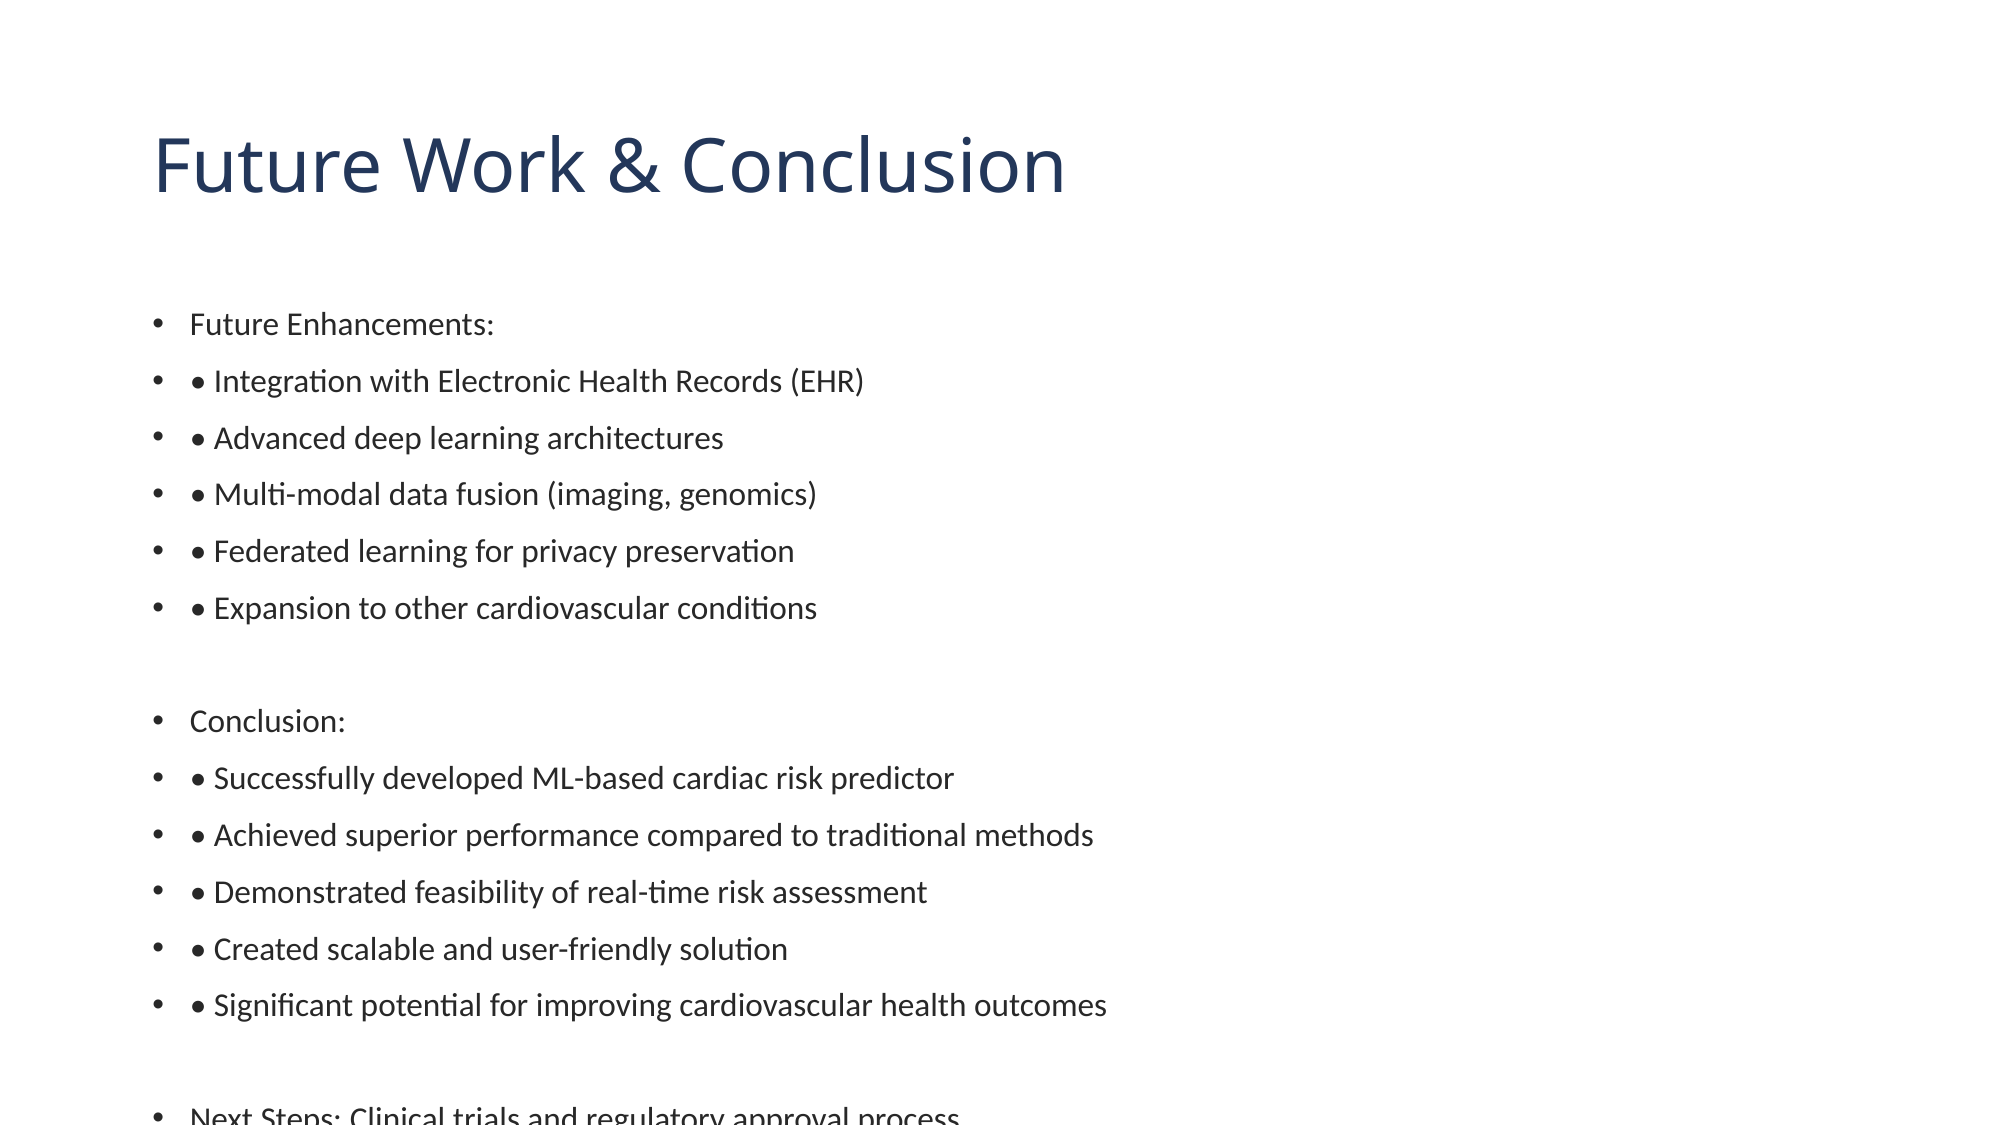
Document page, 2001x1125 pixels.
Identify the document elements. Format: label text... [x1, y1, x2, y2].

list Future Enhancements: • Integration with Electronic Health Records (EHR) • Advanced deep learning architectures • Multi-modal data fusion (imaging, genomics) • Federated learning for privacy preservation • Expansion to other cardiovascular conditions Conclusion: • Successfully developed ML-based cardiac risk predictor • Achieved superior performance compared to traditional methods • Demonstrated feasibility of real-time risk assessment • Created scalable and user-friendly solution • Significant potential for improving cardiovascular health outcomes Next Steps: Clinical trials and regulatory approval process [137, 299, 1863, 1014]
title Future Work & Conclusion [137, 59, 1863, 278]
